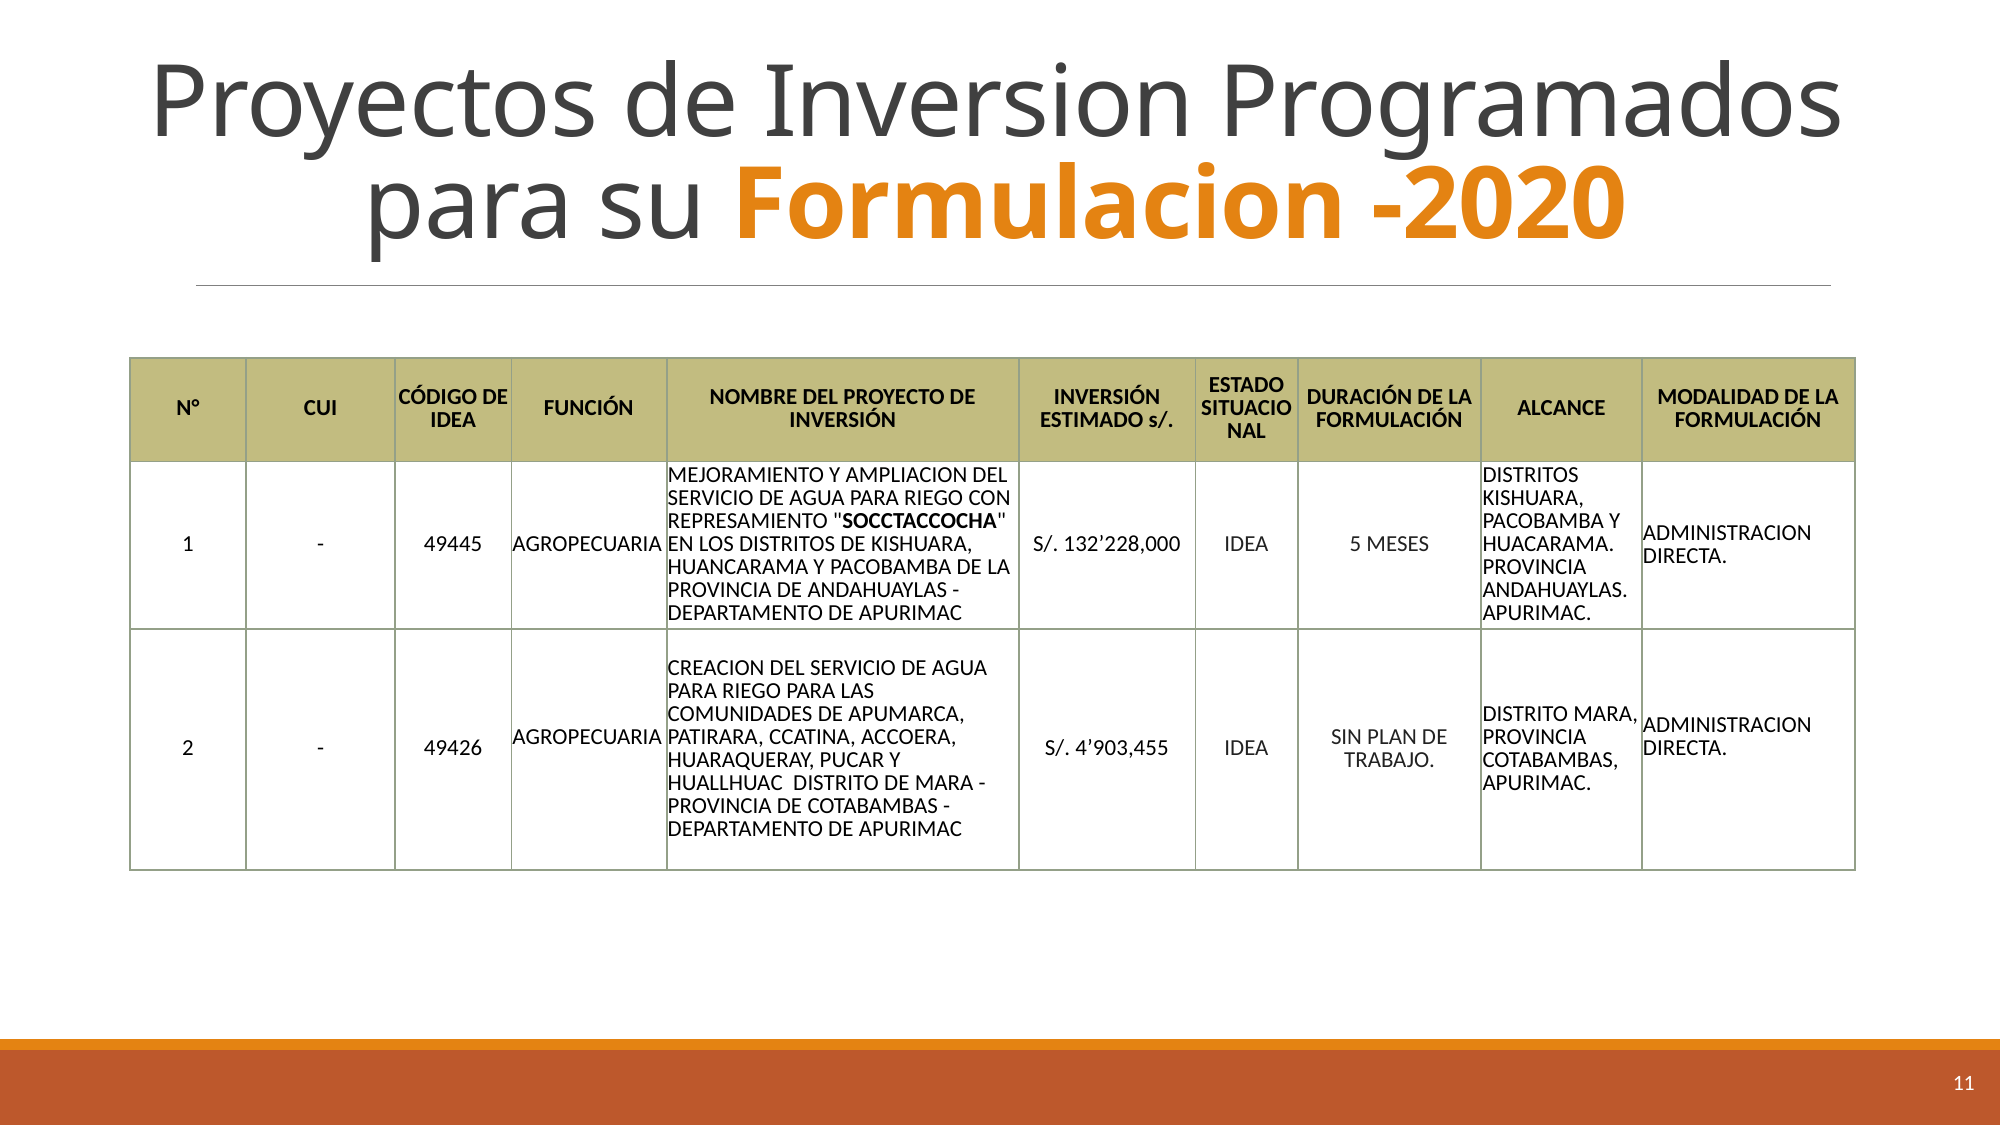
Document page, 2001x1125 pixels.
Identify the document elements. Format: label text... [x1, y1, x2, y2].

table_header N° [131, 359, 245, 461]
table_cell ADMINISTRACION DIRECTA. [1643, 462, 1854, 628]
table_header MODALIDAD DE LA FORMULACIÓN [1643, 359, 1854, 461]
table_cell 49445 [396, 462, 511, 628]
table_header ALCANCE [1482, 359, 1641, 461]
table_cell - [247, 630, 394, 869]
table_cell 49426 [396, 630, 511, 869]
table_cell DISTRITOS KISHUARA, PACOBAMBA Y HUACARAMA. PROVINCIA ANDAHUAYLAS. APURIMAC. [1482, 462, 1641, 628]
table_cell S/. 4’903,455 [1020, 630, 1195, 869]
table_header INVERSIÓN ESTIMADO s/. [1020, 359, 1195, 461]
table_header CUI [247, 359, 394, 461]
table_cell AGROPECUARIA [512, 462, 666, 628]
table_cell MEJORAMIENTO Y AMPLIACION DEL SERVICIO DE AGUA PARA RIEGO CON REPRESAMIENTO "SOCCTACCOCHA" EN LOS DISTRITOS DE KISHUARA, HUANCARAMA Y PACOBAMBA DE LA PROVINCIA DE ANDAHUAYLAS - DEPARTAMENTO DE APURIMAC [668, 462, 1018, 628]
table_header CÓDIGO DE IDEA [396, 359, 511, 461]
table_header NOMBRE DEL PROYECTO DE INVERSIÓN [668, 359, 1018, 461]
table_cell AGROPECUARIA [512, 630, 666, 869]
title Proyectos de Inversion Programados para su Formulacion -2020 [129, 66, 1863, 260]
table_cell ADMINISTRACION DIRECTA. [1643, 630, 1854, 869]
slide_number 11 [1854, 1038, 1975, 1125]
table_cell CREACION DEL SERVICIO DE AGUA PARA RIEGO PARA LAS COMUNIDADES DE APUMARCA, PATIRARA, CCATINA, ACCOERA, HUARAQUERAY, PUCAR Y HUALLHUAC DISTRITO DE MARA - PROVINCIA DE COTABAMBAS - DEPARTAMENTO DE APURIMAC [668, 630, 1018, 869]
table_cell 1 [131, 462, 245, 628]
table_cell SIN PLAN DE TRABAJO. [1299, 630, 1480, 869]
table_cell IDEA [1196, 462, 1297, 628]
table_cell 2 [131, 630, 245, 869]
table_header FUNCIÓN [512, 359, 666, 461]
table_header ESTADO SITUACIONAL [1196, 359, 1297, 461]
table_cell IDEA [1196, 630, 1297, 869]
table_cell DISTRITO MARA, PROVINCIA COTABAMBAS, APURIMAC. [1482, 630, 1641, 869]
table_cell S/. 132’228,000 [1020, 462, 1195, 628]
table_cell - [247, 462, 394, 628]
table_cell 5 MESES [1299, 462, 1480, 628]
table_header DURACIÓN DE LA FORMULACIÓN [1299, 359, 1480, 461]
